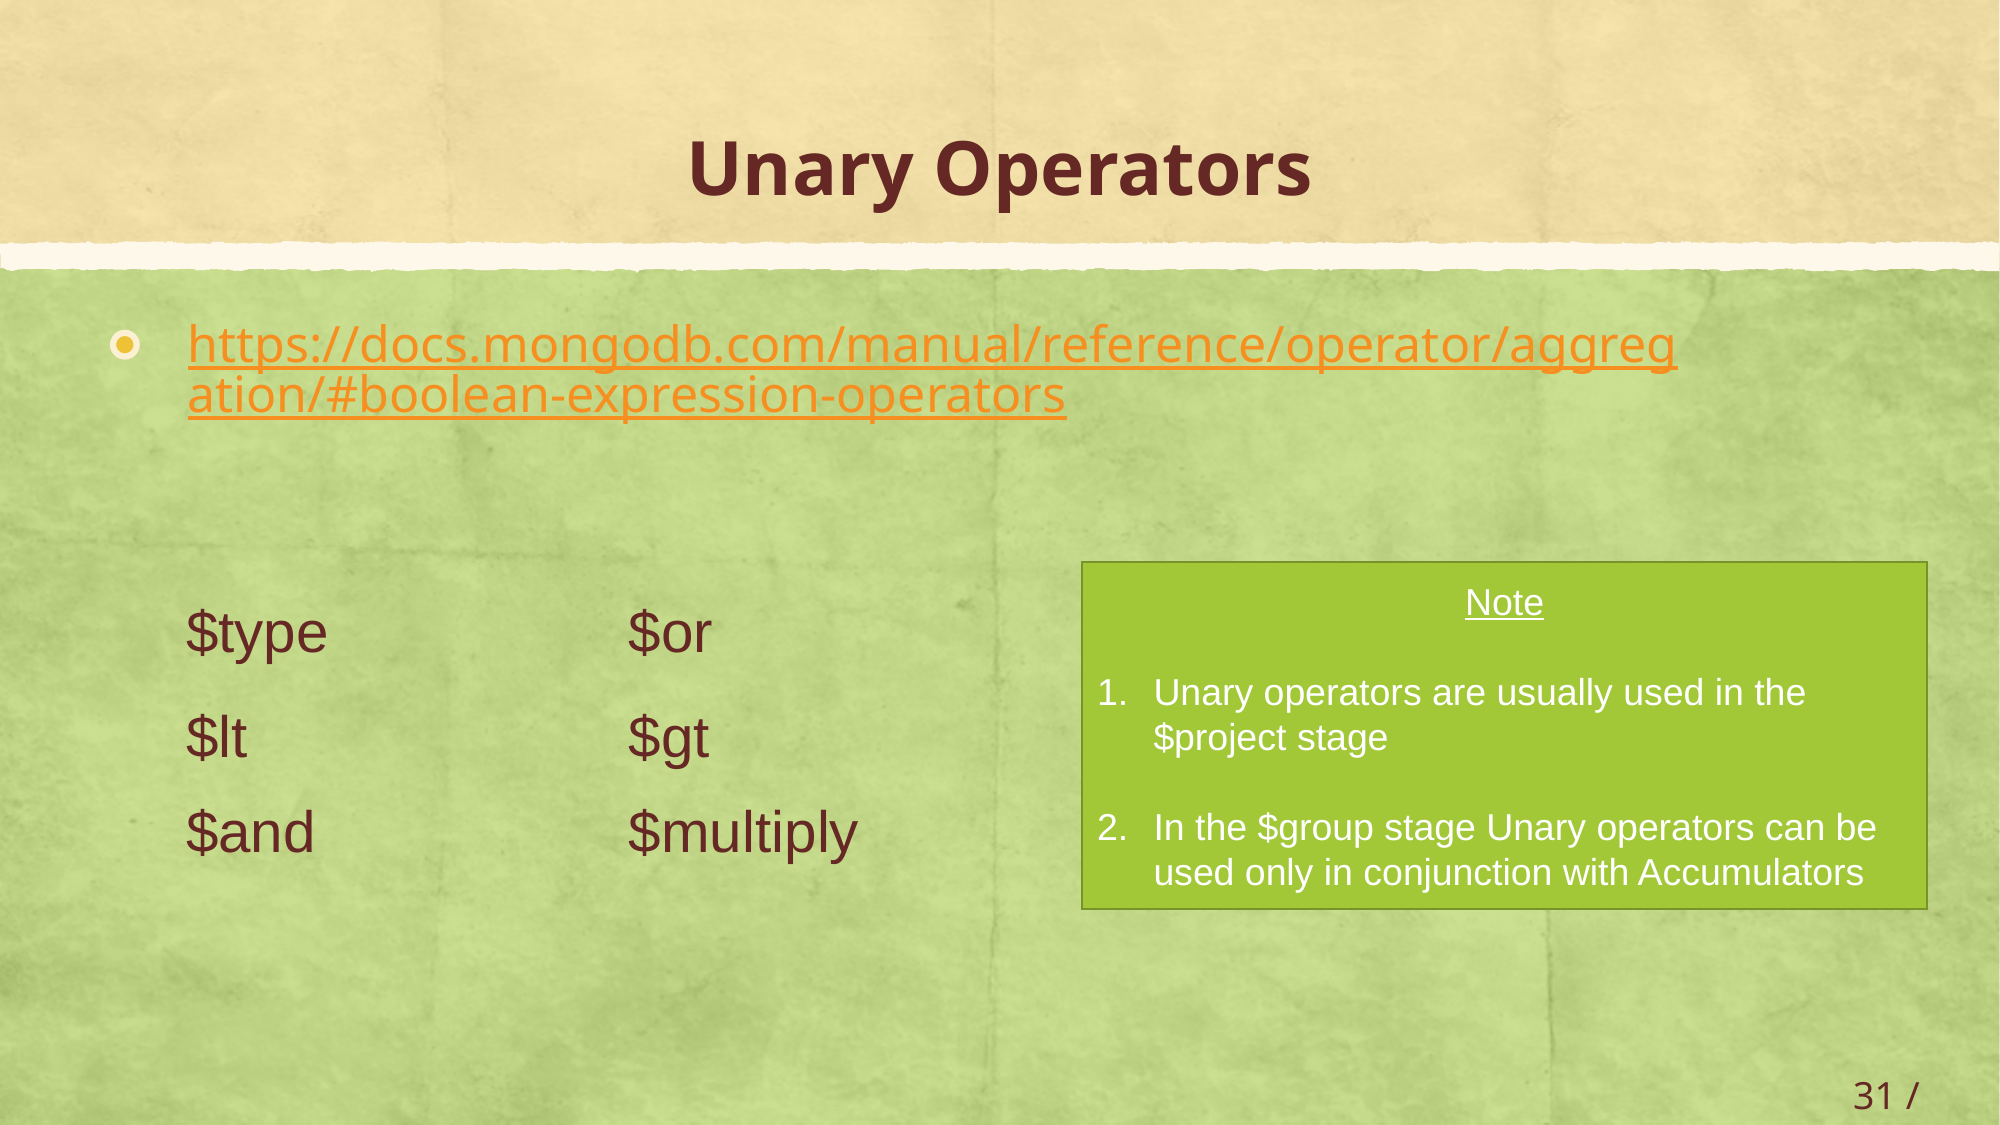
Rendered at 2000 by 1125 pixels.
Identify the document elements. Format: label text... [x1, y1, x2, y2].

table_cell $multiply [614, 792, 1057, 877]
table_cell $lt [171, 697, 614, 792]
table_cell $and [171, 792, 614, 877]
text_box 31 / 33 [1838, 1064, 1969, 1125]
table_header $type [171, 592, 614, 697]
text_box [112, 332, 137, 357]
text_box Note Unary operators are usually used in the $project stage In the $group stage Unary operators can be used only in conjunction with Accumulators [1081, 561, 1928, 910]
title Unary Operators [249, 31, 1750, 219]
text_box https://docs.mongodb.com/manual/reference/operator/aggregation/#boolean-expression-operators [172, 304, 1697, 388]
table_cell $gt [614, 697, 1057, 792]
table_header $or [614, 592, 1057, 697]
